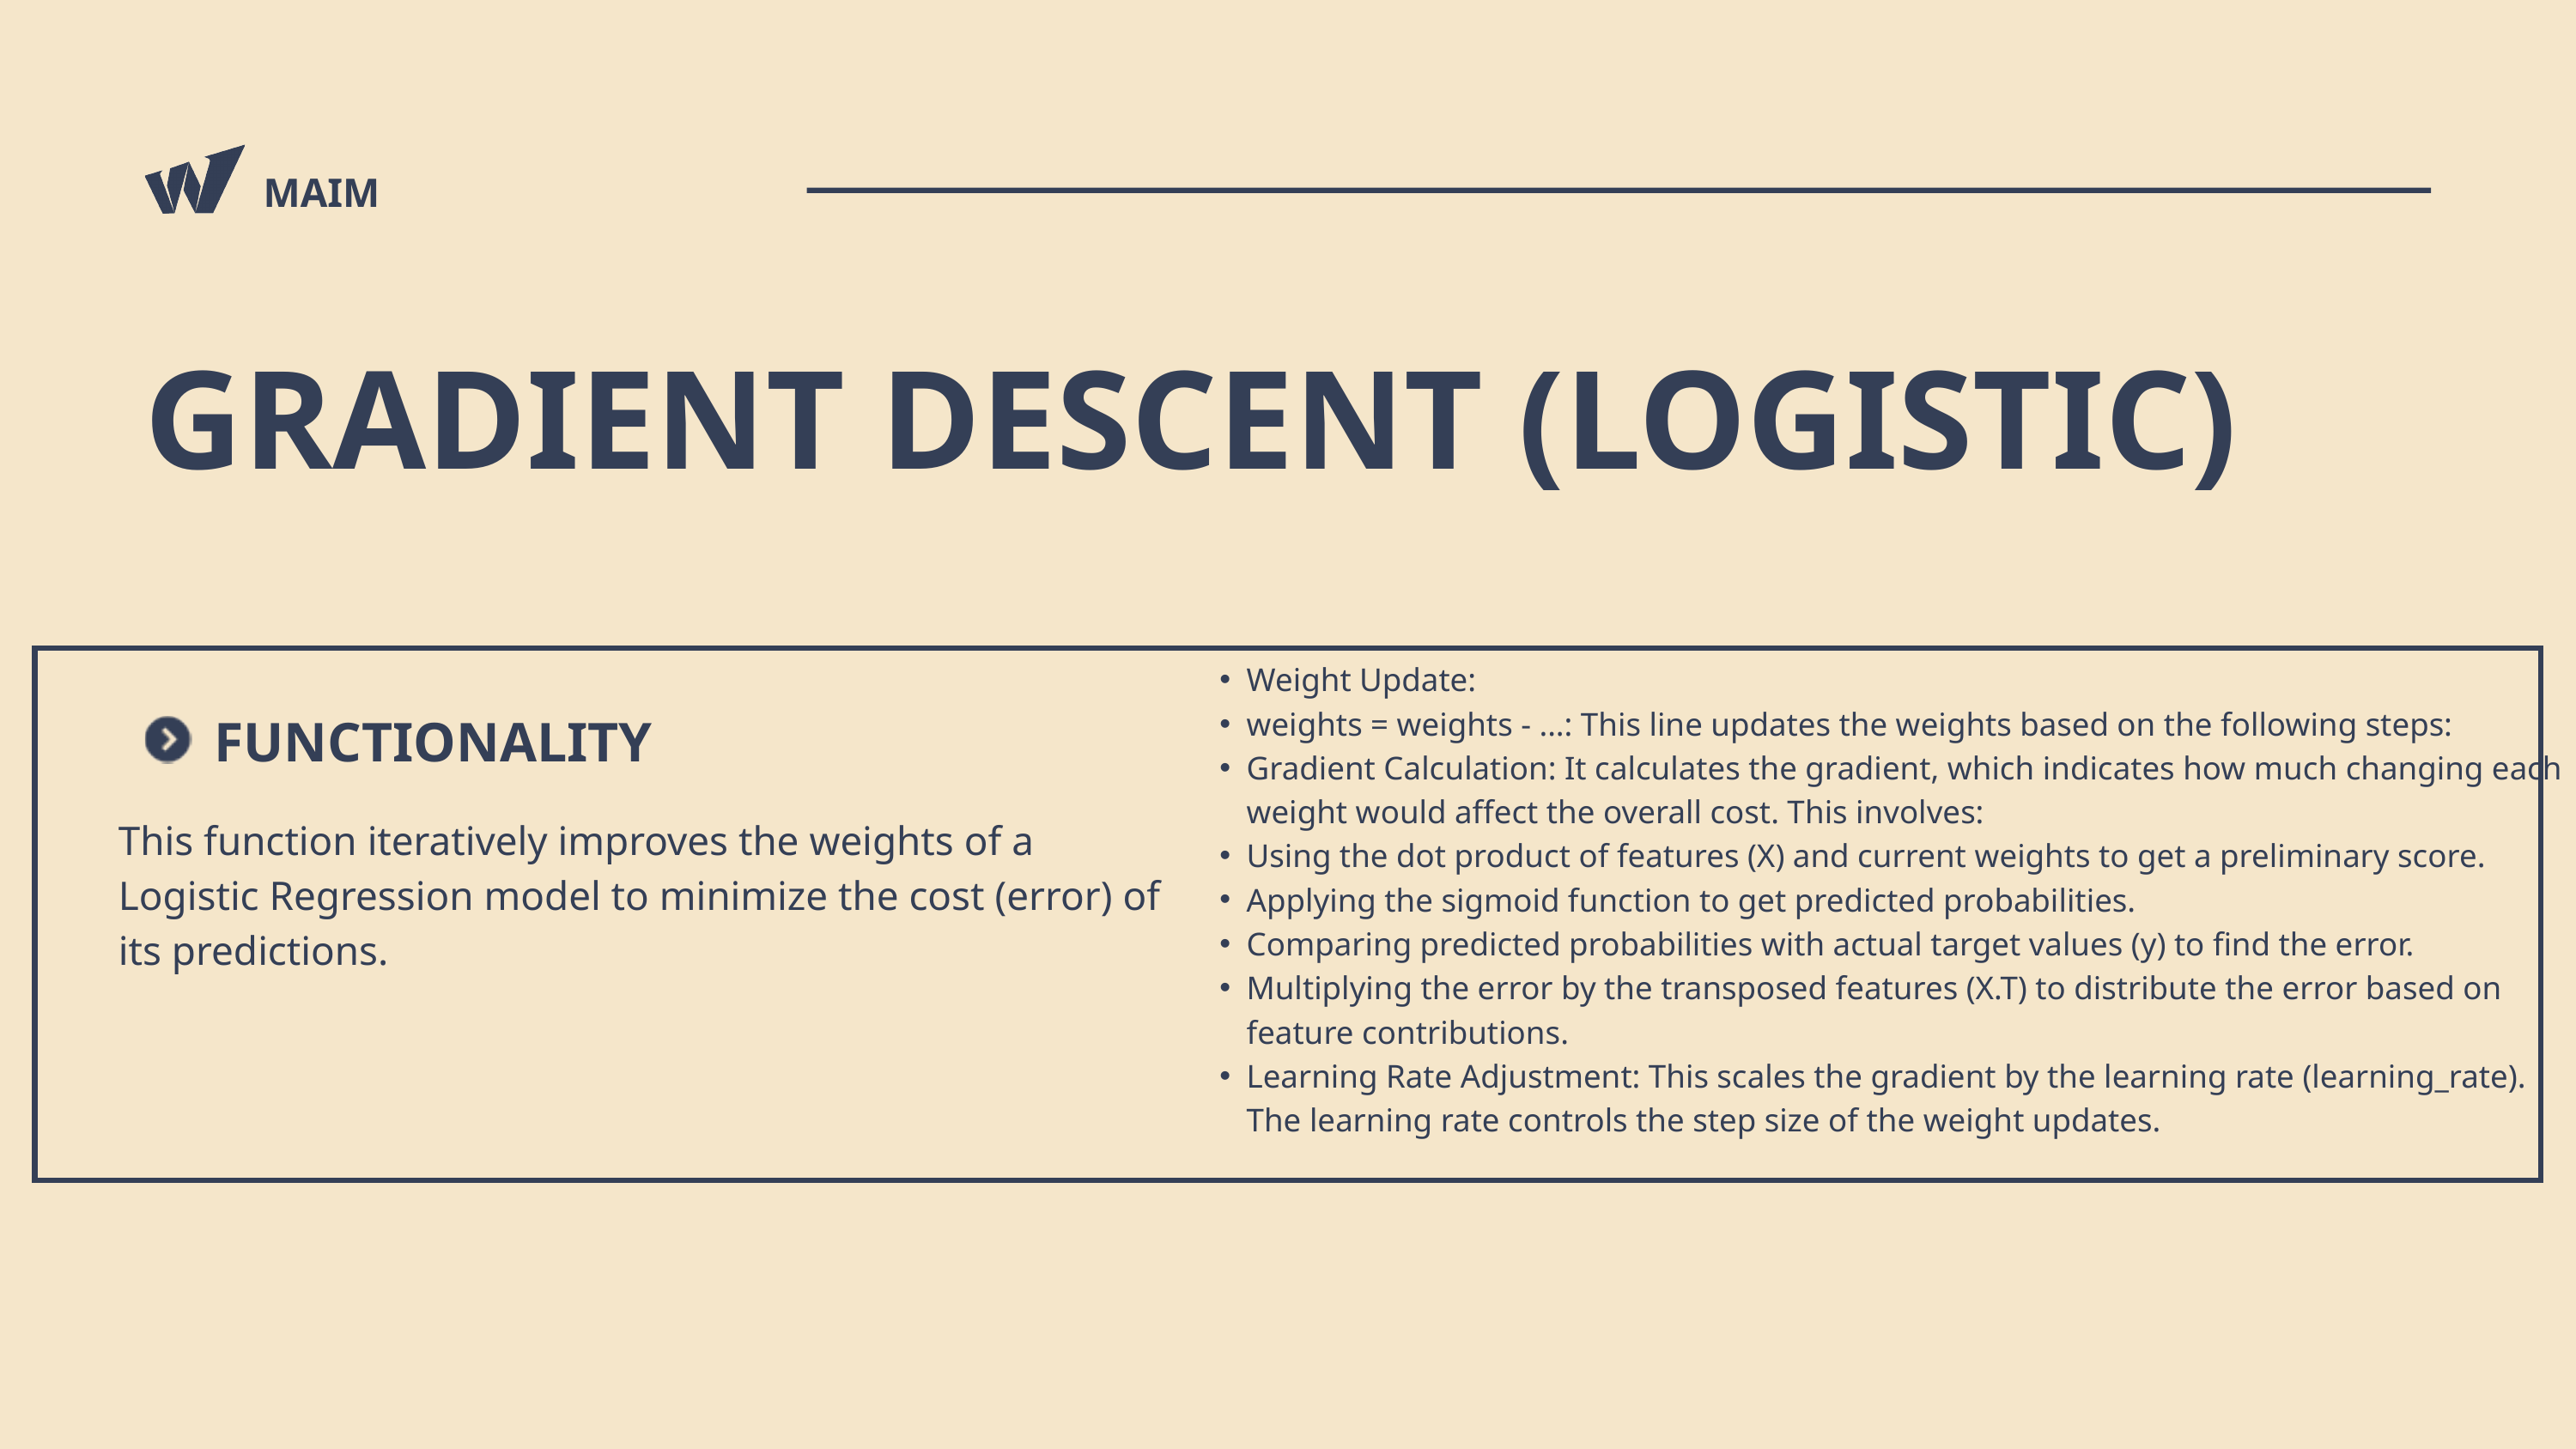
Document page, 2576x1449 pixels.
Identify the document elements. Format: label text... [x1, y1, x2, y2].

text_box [34, 627, 2542, 1181]
text_box GRADIENT DESCENT (LOGISTIC) [144, 361, 2542, 497]
text_box [144, 144, 246, 215]
text_box Weight Update: weights = weights - ...: This line updates the weights based on the following steps: Gradient Calculation: It calculates the gradient, which indicates how much changing each weight would affect the overall cost. This involves: Using the dot product of features (X) and current weights to get a preliminary score. Applying the sigmoid function to get predicted probabilities. Comparing predicted probabilities with actual target values (y) to find the error. Multiplying the error by the transposed features (X.T) to distribute the error based on feature contributions. Learning Rate Adjustment: This scales the gradient by the learning rate (learning_rate). The learning rate controls the step size of the weight updates. [1193, 653, 2576, 1182]
text_box MAIM [263, 160, 769, 215]
